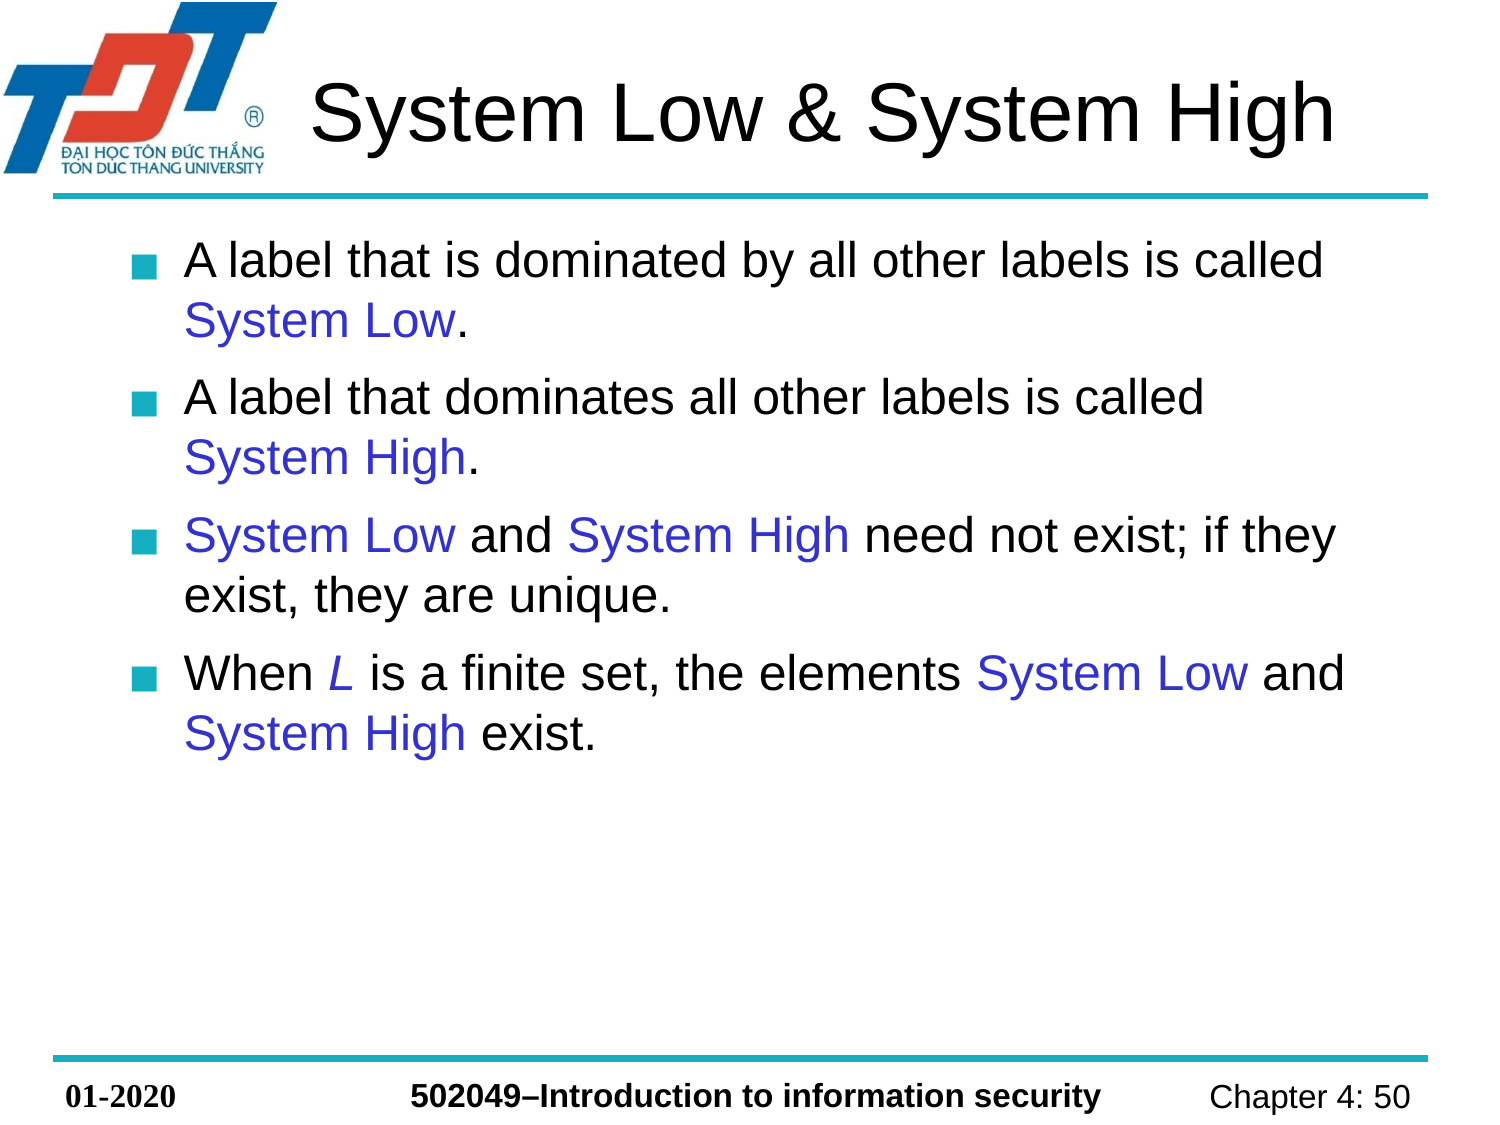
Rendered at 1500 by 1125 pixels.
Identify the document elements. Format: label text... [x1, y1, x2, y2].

picture [3, 2, 277, 174]
title System Low & System High [295, 42, 1500, 173]
list A label that is dominated by all other labels is called System Low. A label that dominates all other labels is called System High. System Low and System High need not exist; if they exist, they are unique. When L is a finite set, the elements System Low and System High exist. [112, 220, 1388, 906]
